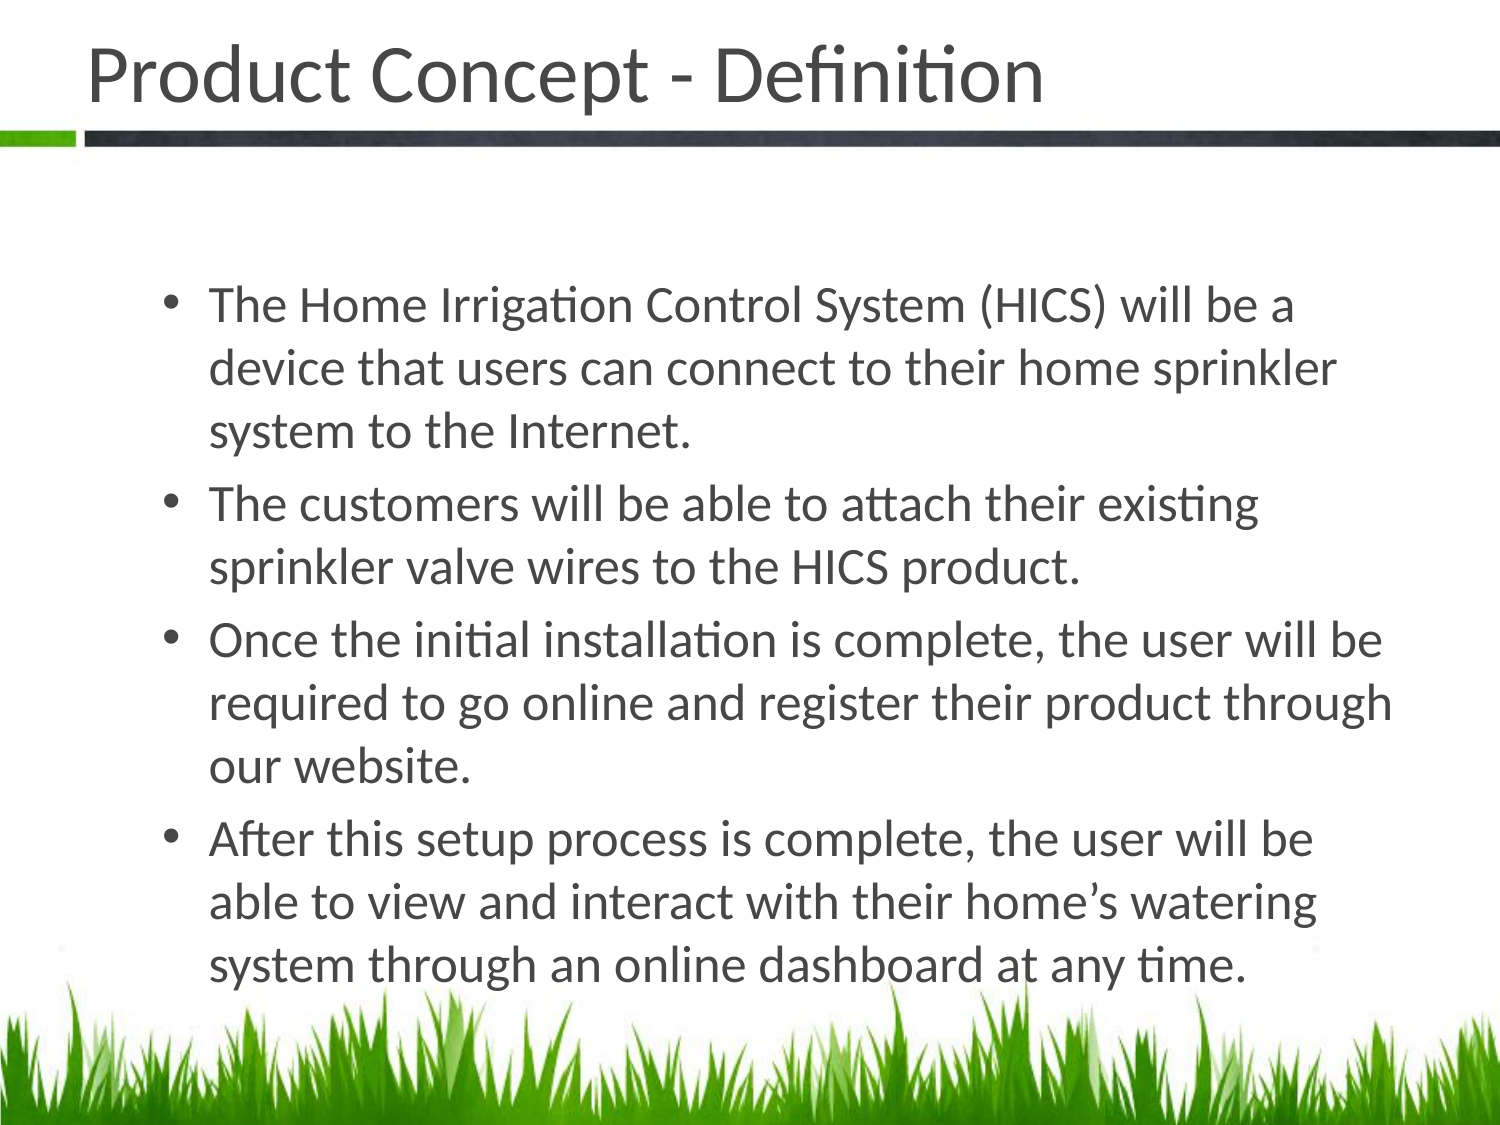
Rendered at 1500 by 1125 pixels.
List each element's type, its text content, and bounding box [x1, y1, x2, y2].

list The Home Irrigation Control System (HICS) will be a device that users can connect to their home sprinkler system to the Internet. The customers will be able to attach their existing sprinkler valve wires to the HICS product. Once the initial installation is complete, the user will be required to go online and register their product through our website. After this setup process is complete, the user will be able to view and interact with their home’s watering system through an online dashboard at any time. [75, 262, 1425, 1005]
title Product Concept - Definition [71, 12, 1450, 125]
picture [0, 0, 1500, 1125]
